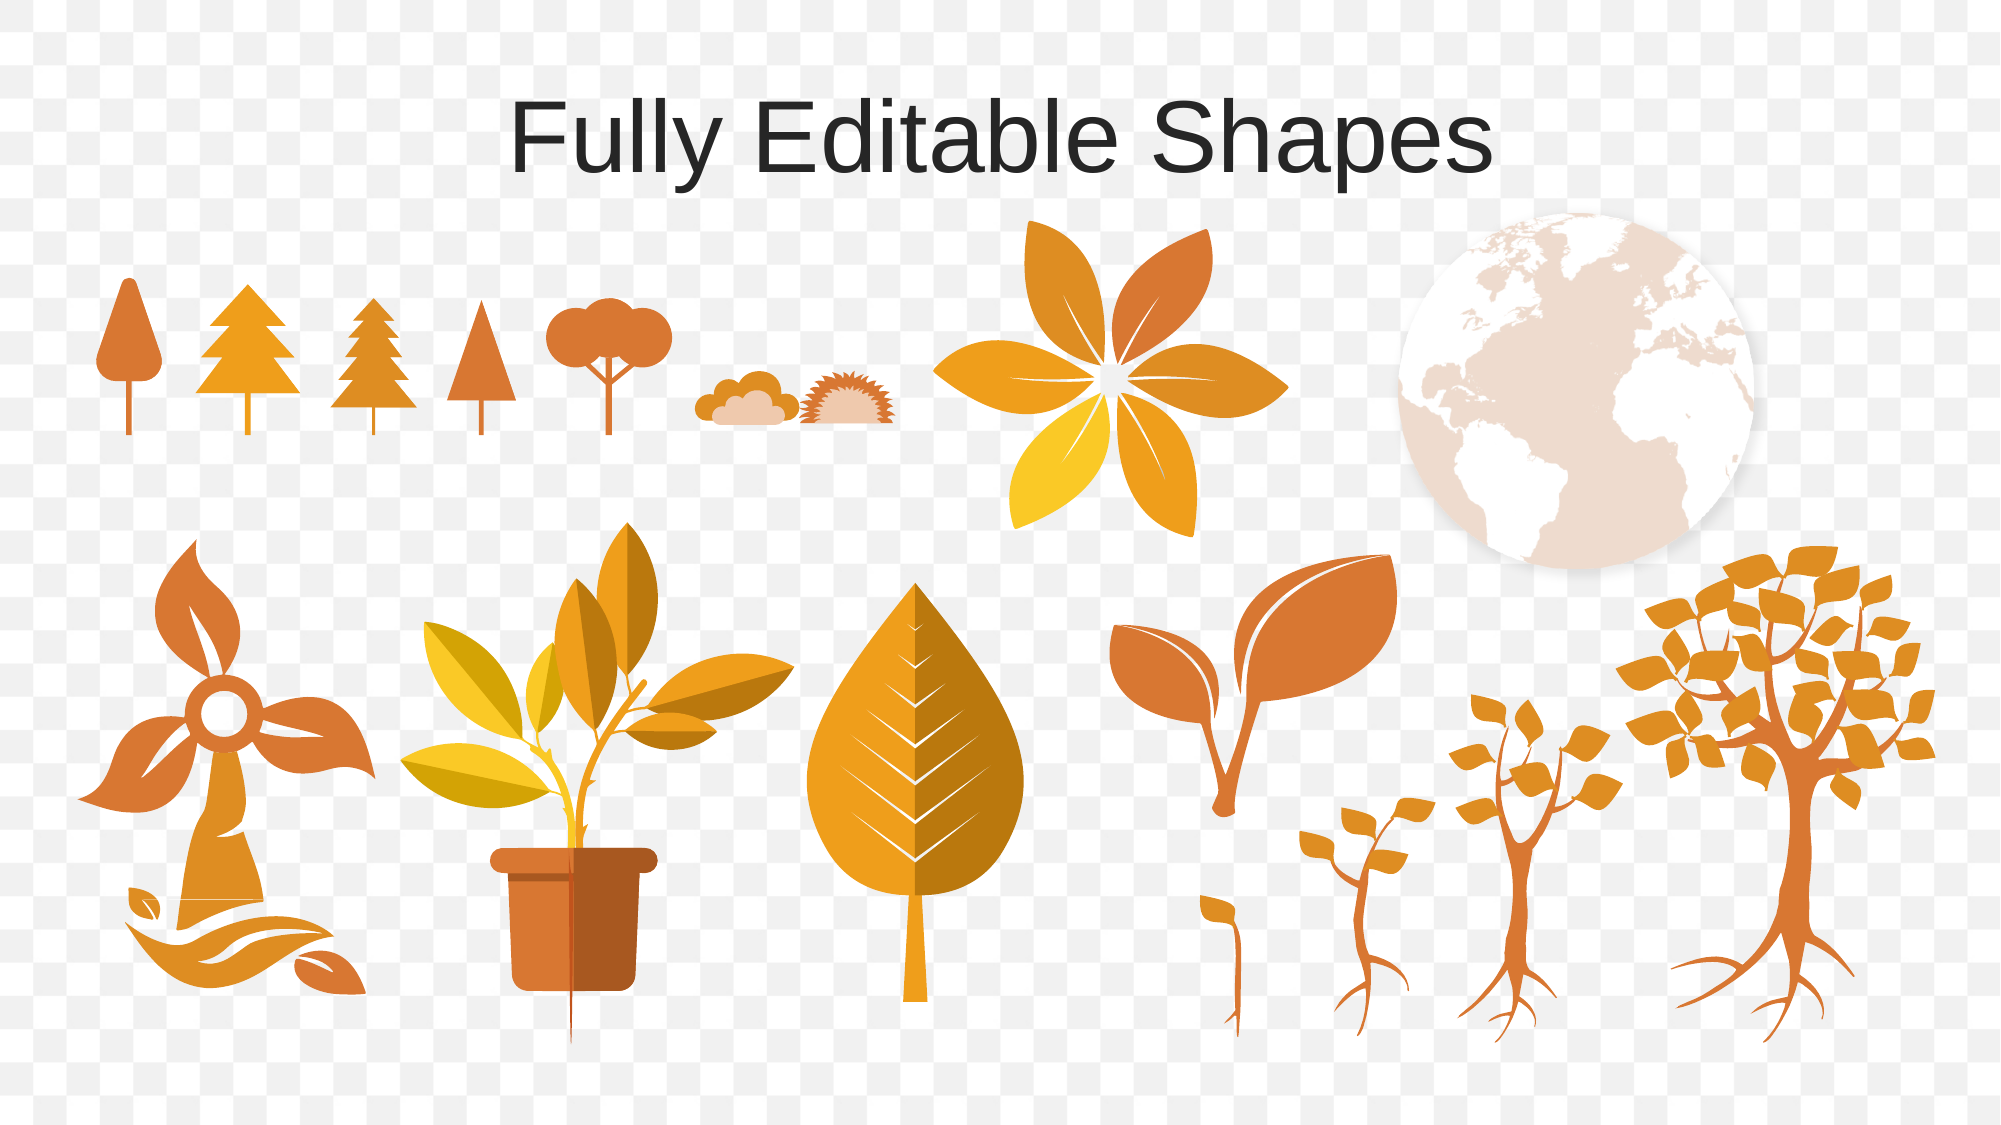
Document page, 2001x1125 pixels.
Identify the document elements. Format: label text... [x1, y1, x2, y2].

picture [0, 0, 2001, 1125]
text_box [1196, 899, 1242, 1038]
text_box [933, 220, 1290, 538]
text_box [195, 284, 301, 436]
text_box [92, 276, 166, 436]
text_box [446, 300, 516, 436]
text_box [694, 364, 800, 425]
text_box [1451, 698, 1615, 1043]
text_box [77, 539, 376, 995]
list Fully Editable Shapes [53, 82, 1952, 202]
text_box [800, 370, 896, 424]
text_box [1295, 797, 1435, 1026]
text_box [546, 298, 673, 436]
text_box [1109, 554, 1397, 818]
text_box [806, 582, 1024, 1002]
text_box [1619, 546, 1935, 1043]
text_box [400, 522, 794, 991]
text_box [330, 298, 417, 436]
